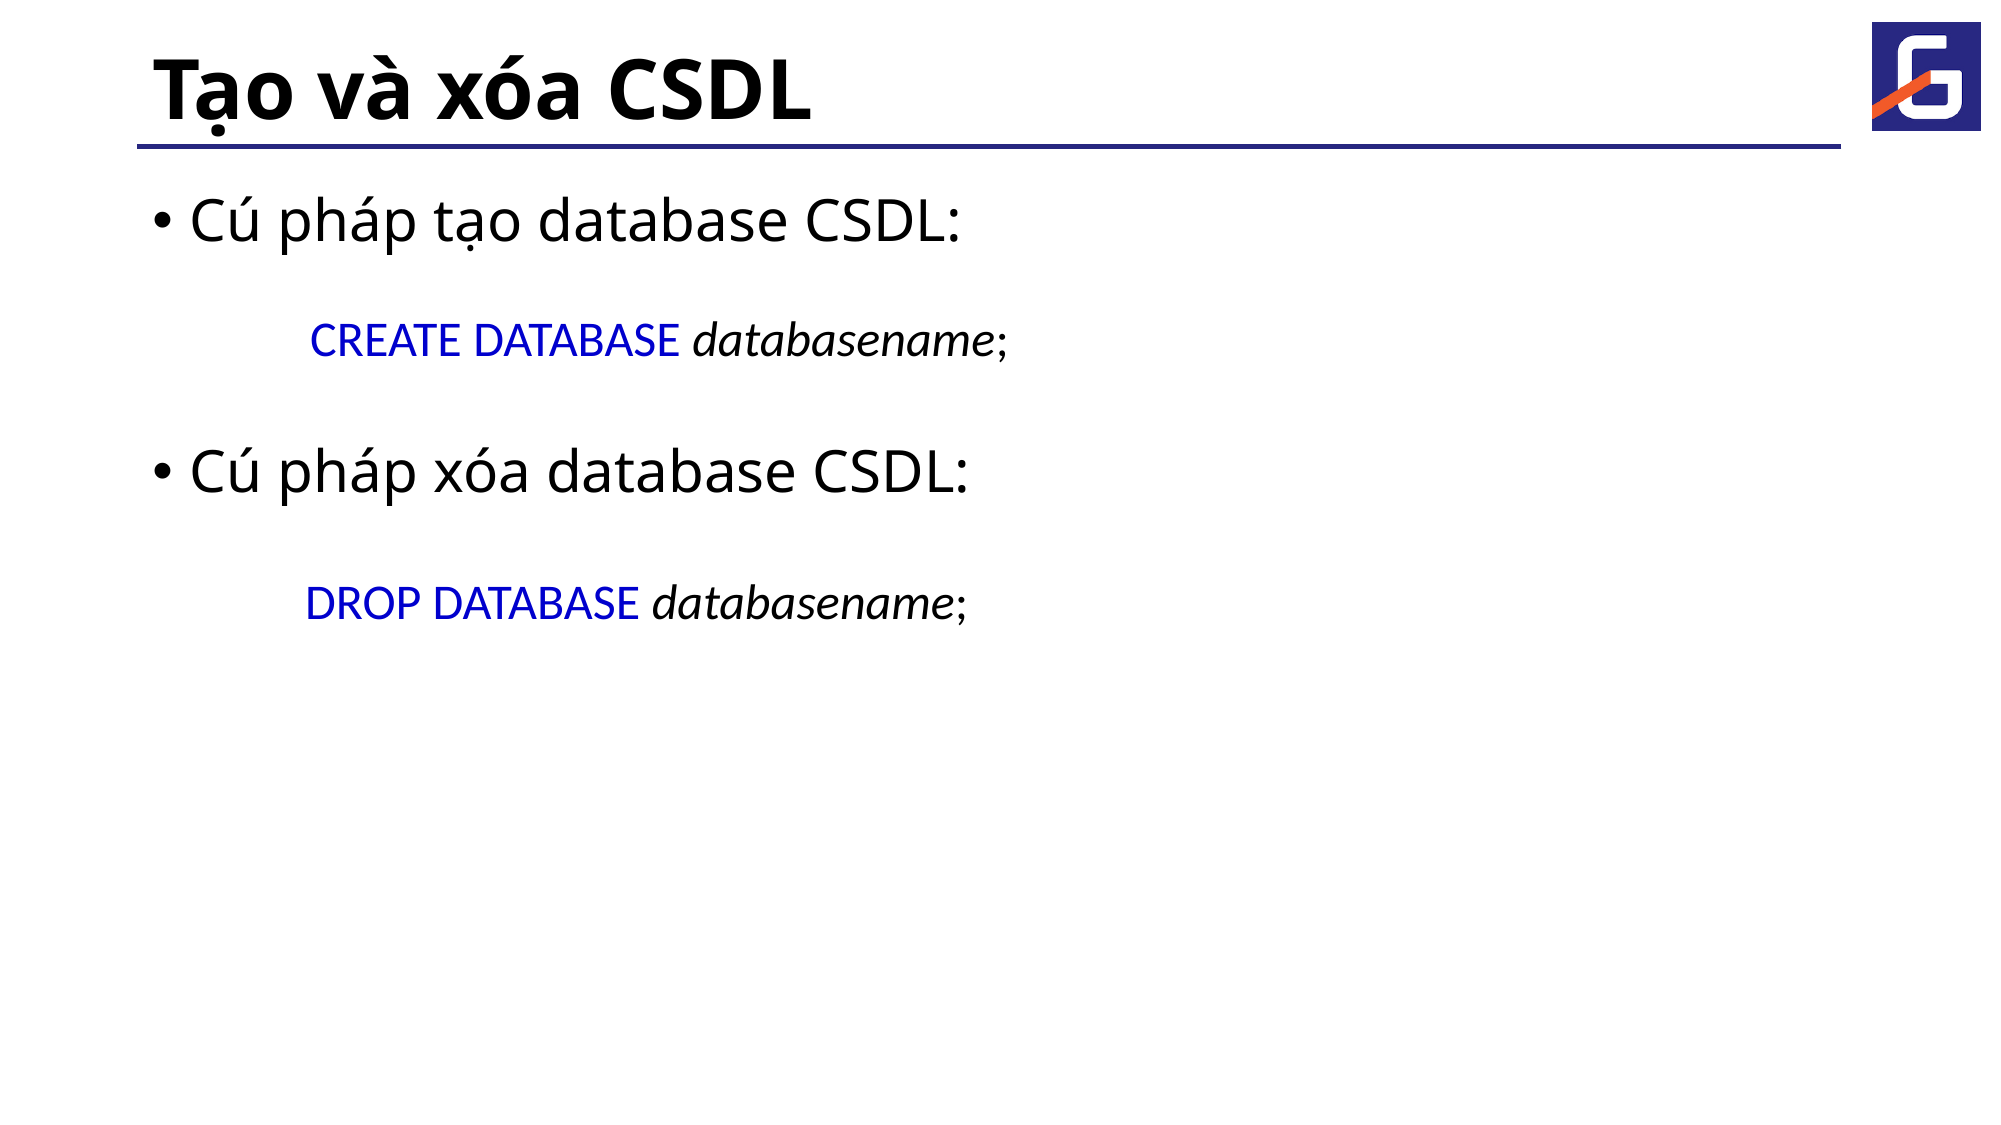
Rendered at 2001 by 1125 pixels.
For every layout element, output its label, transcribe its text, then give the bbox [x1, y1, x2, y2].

title Tạo và xóa CSDL [137, 26, 1863, 160]
picture [1872, 22, 1981, 131]
text_box CREATE DATABASE databasename; [302, 298, 1029, 374]
text_box DROP DATABASE databasename; [297, 561, 988, 637]
list Cú pháp tạo database CSDL: Cú pháp xóa database CSDL: [137, 183, 1863, 1014]
